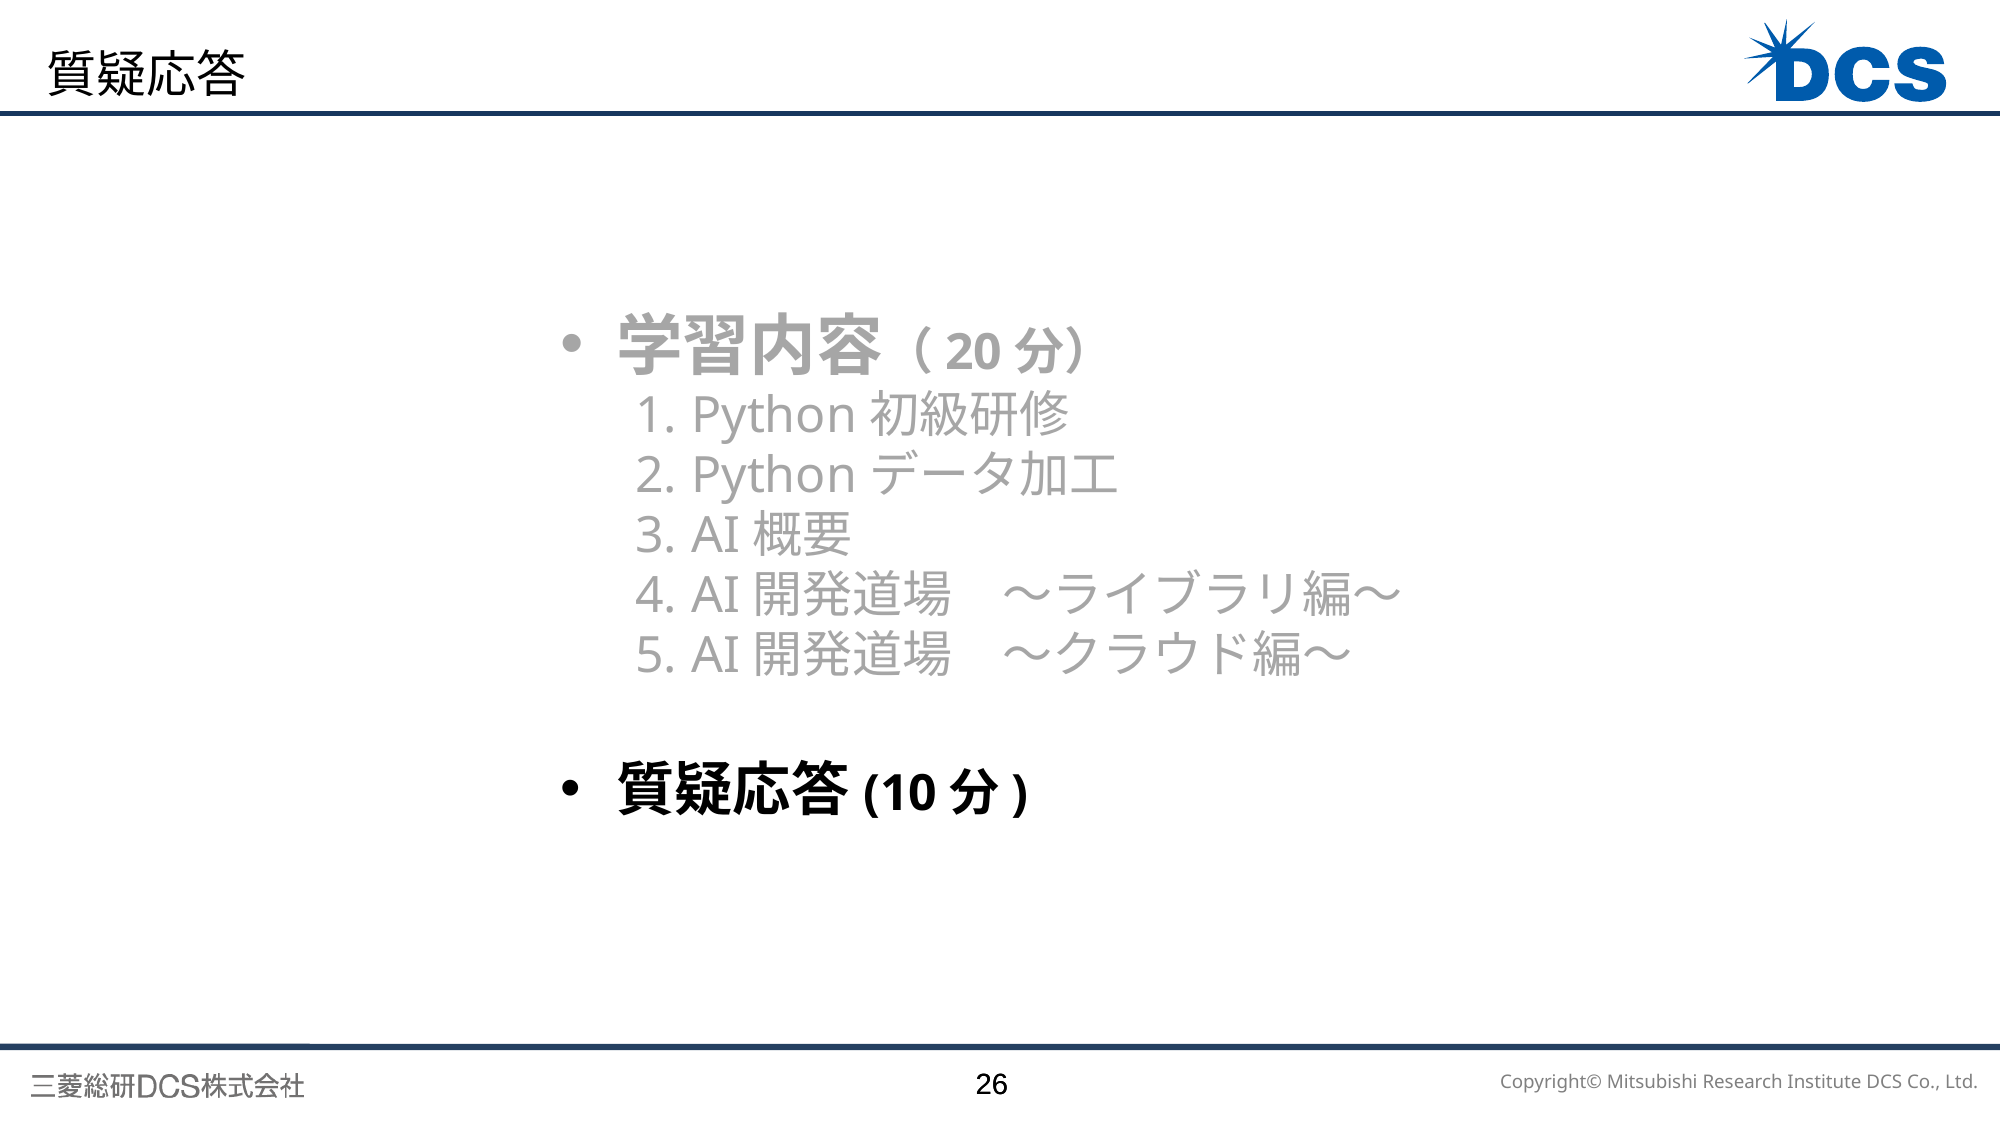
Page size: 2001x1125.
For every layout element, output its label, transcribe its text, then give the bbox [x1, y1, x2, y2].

text_box 学習内容（20分） Python初級研修 Pythonデータ加工 AI概要 AI開発道場 ～ライブラリ編～ AI開発道場 ～クラウド編～ 質疑応答(10分) [543, 232, 1457, 893]
picture [31, 1073, 304, 1098]
